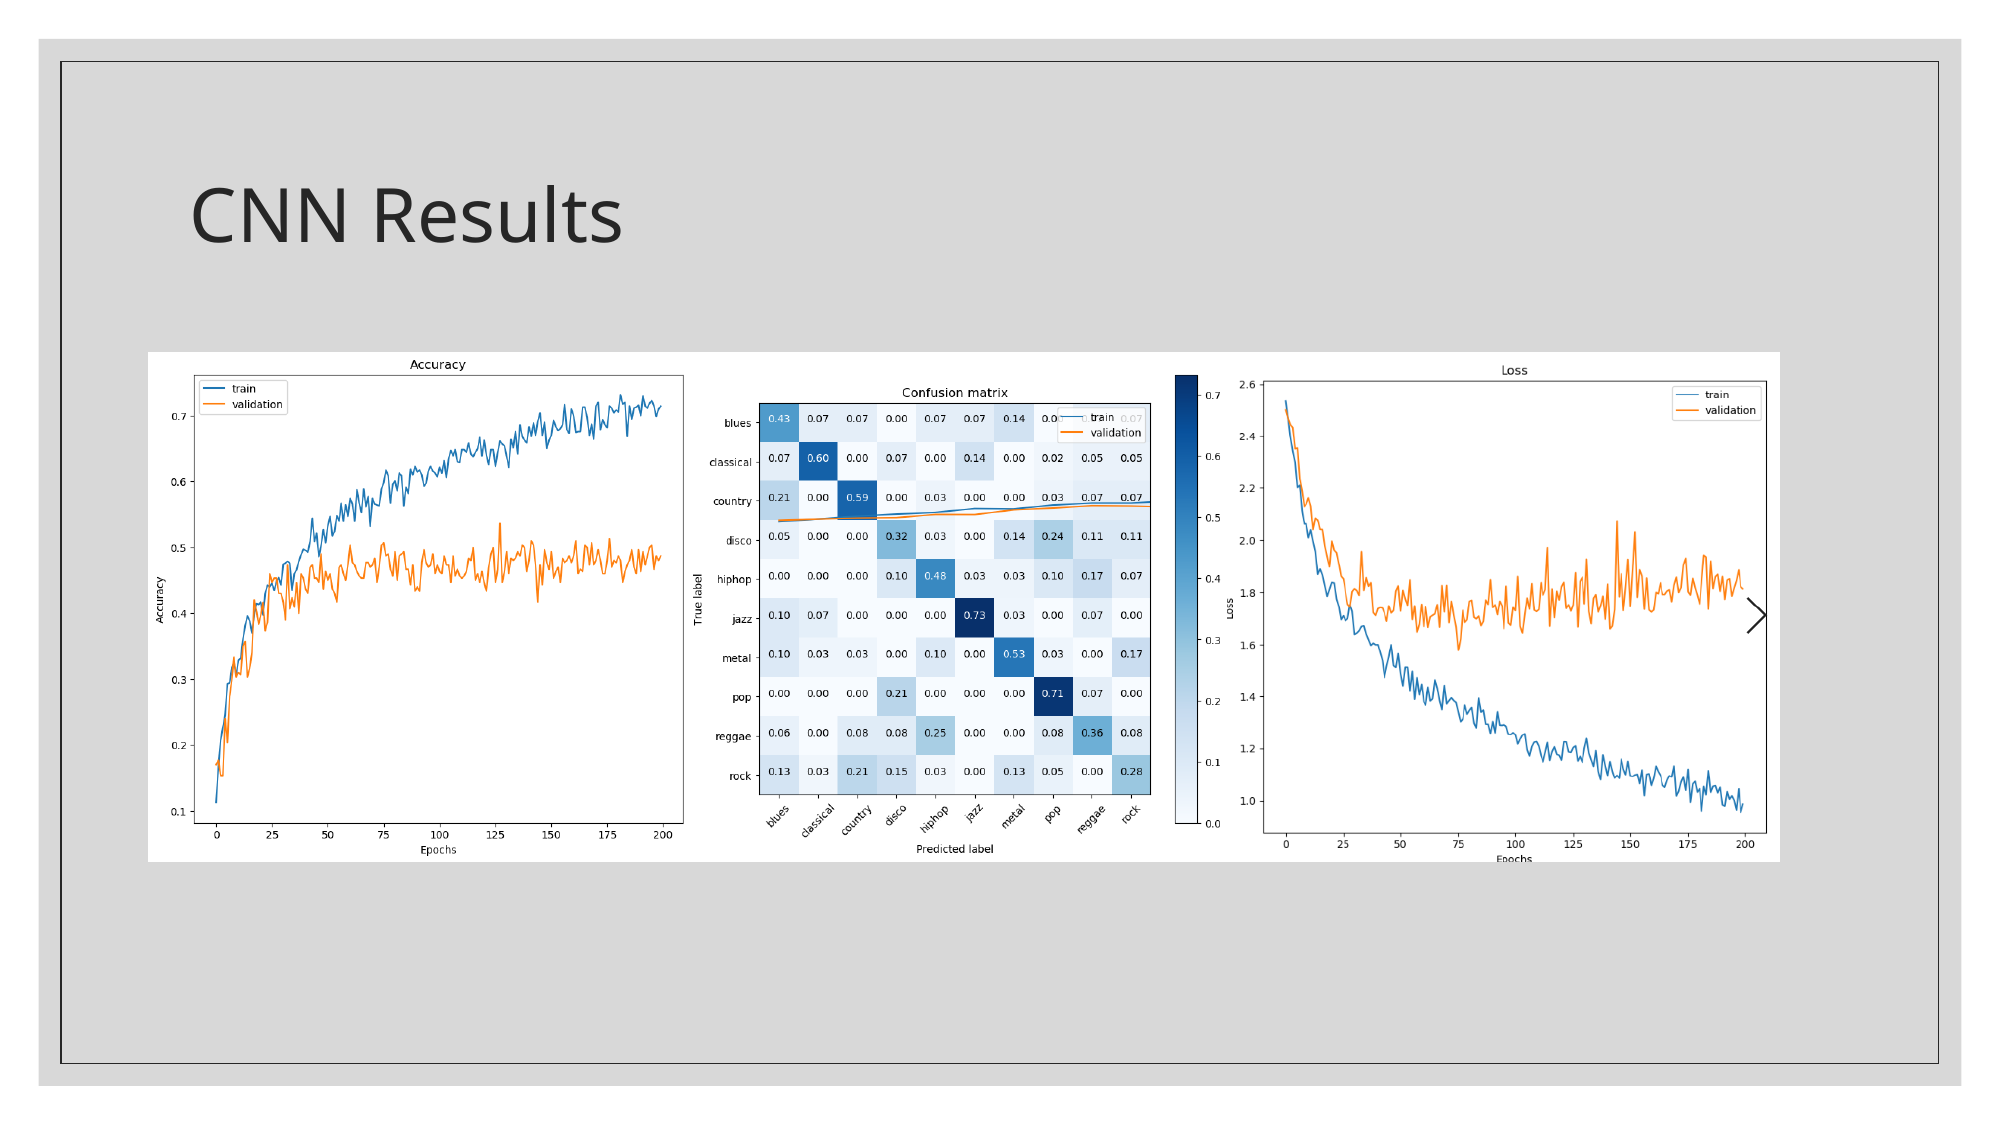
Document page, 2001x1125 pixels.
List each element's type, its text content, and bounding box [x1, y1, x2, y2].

picture [1227, 352, 1780, 862]
title CNN Results [174, 105, 1825, 331]
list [148, 352, 1223, 862]
